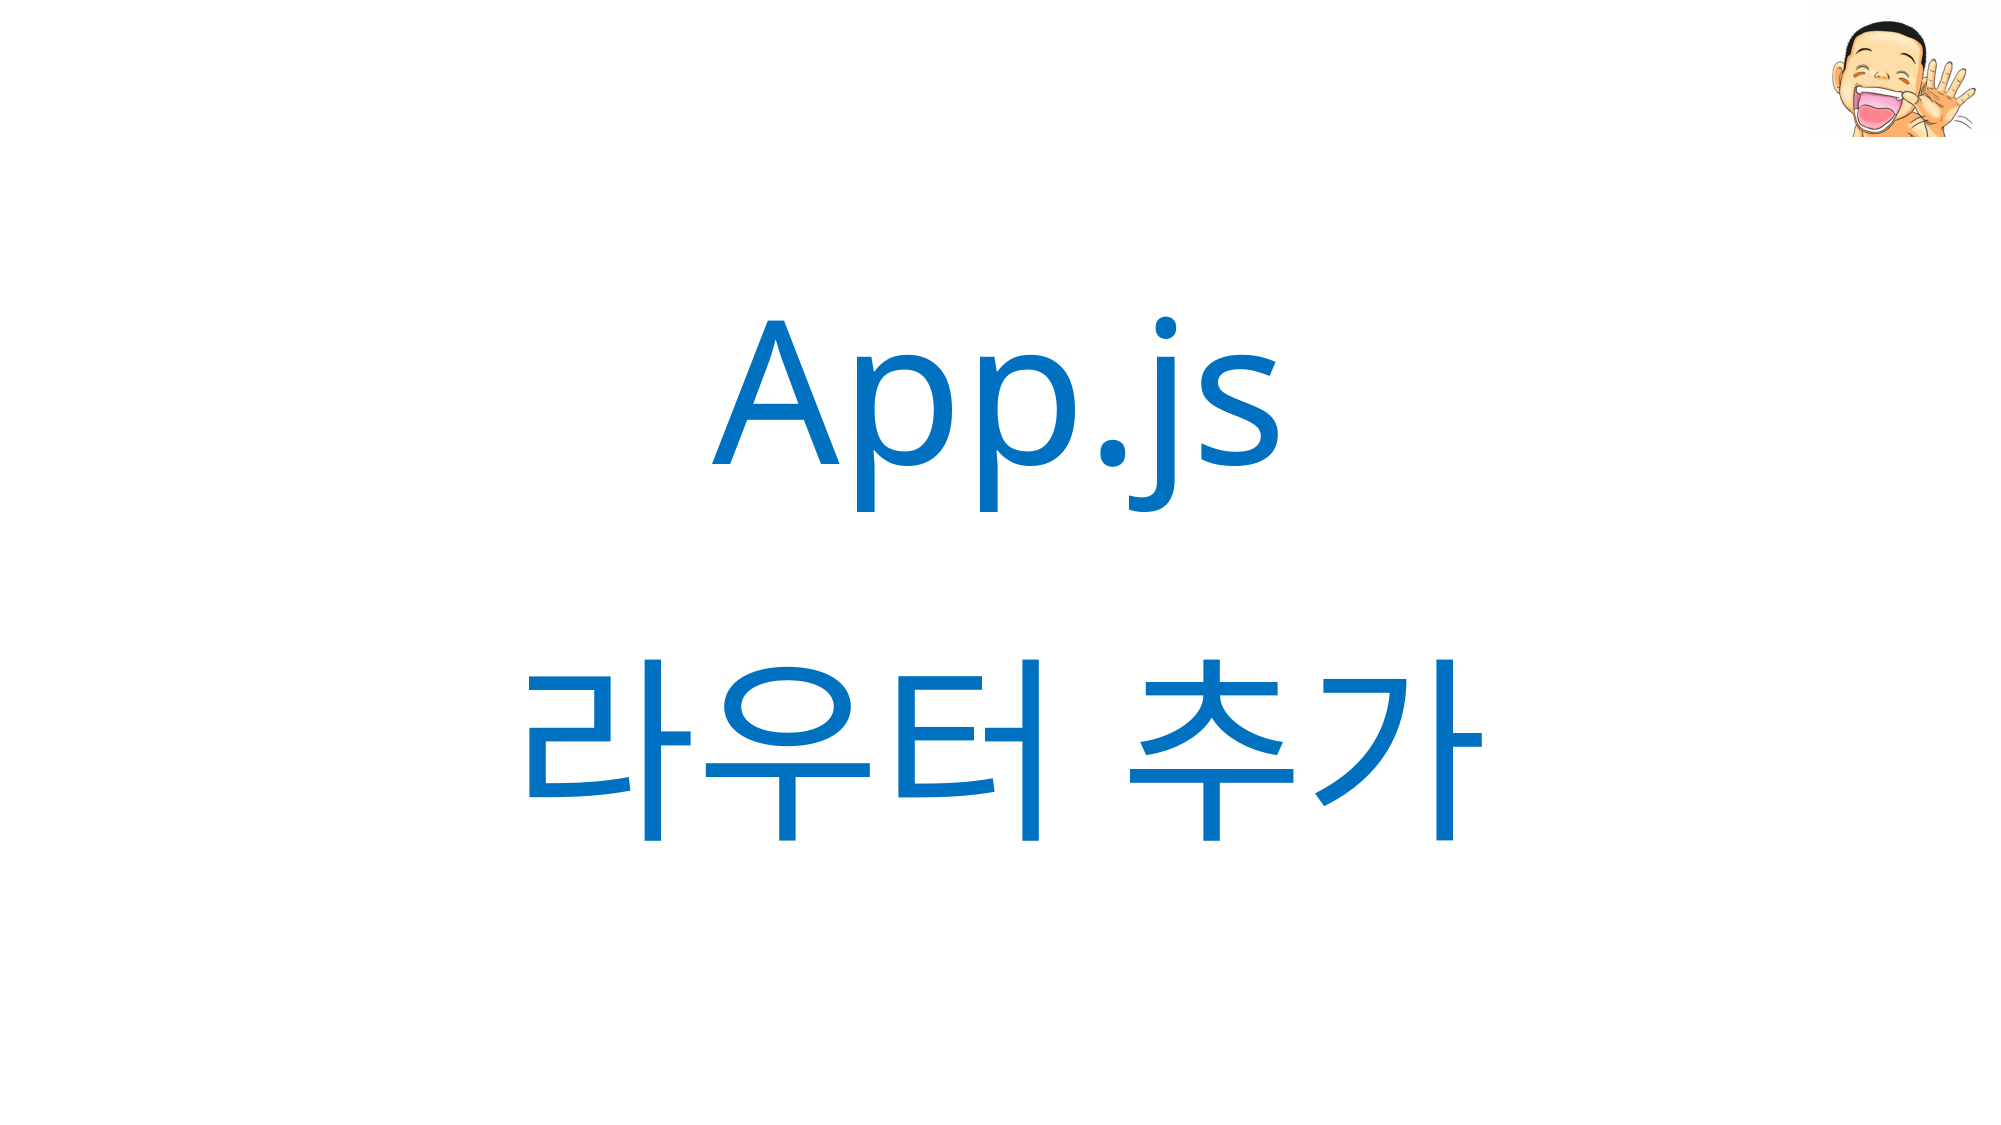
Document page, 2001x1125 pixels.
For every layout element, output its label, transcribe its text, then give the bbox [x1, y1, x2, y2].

text_box App.js 라우터 추가 [0, 137, 2000, 873]
picture [1808, 0, 2000, 137]
